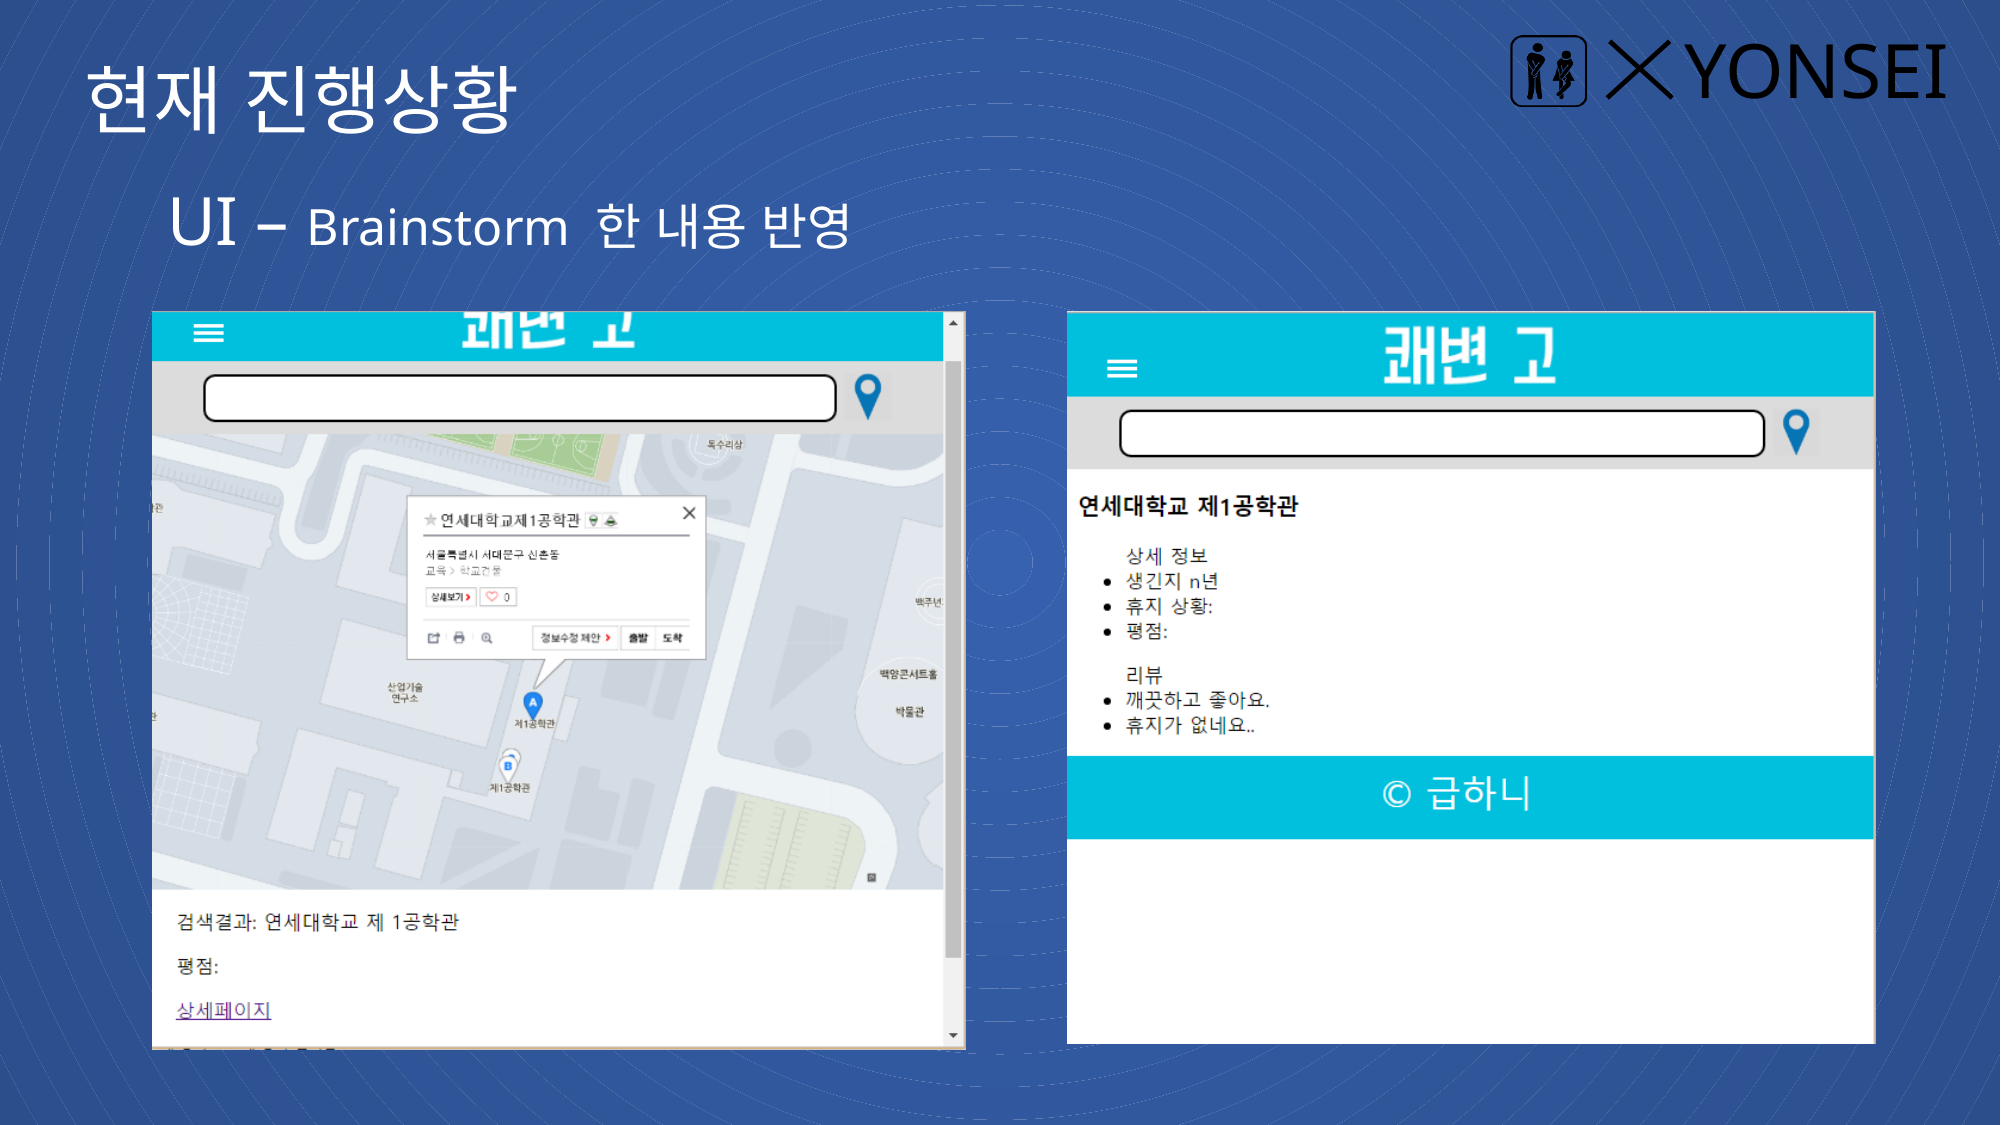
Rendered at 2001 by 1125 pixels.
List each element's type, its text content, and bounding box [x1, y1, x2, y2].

text_box UI – Brainstorm 한 내용 반영 [152, 114, 1878, 333]
picture [152, 311, 966, 1050]
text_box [1509, 16, 1972, 214]
picture [1067, 311, 1876, 1044]
title 현재 진행상황 [69, 0, 1795, 214]
